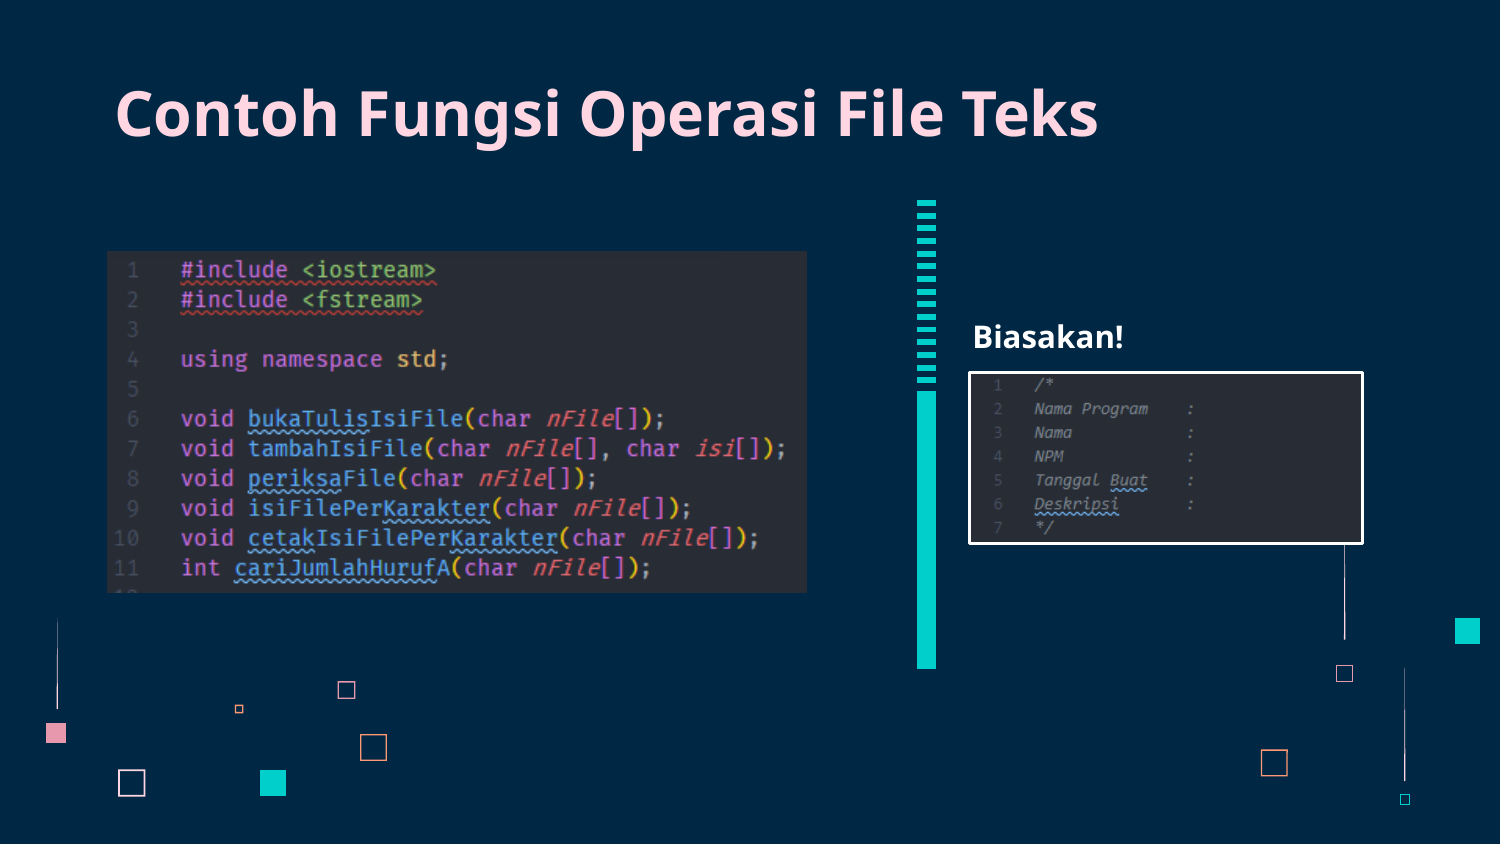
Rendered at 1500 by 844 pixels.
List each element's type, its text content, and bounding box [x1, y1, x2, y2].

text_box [916, 199, 937, 669]
title Contoh Fungsi Operasi File Teks [99, 69, 1134, 165]
picture [971, 373, 1362, 543]
text_box Biasakan! [957, 301, 1162, 379]
picture [107, 251, 807, 593]
